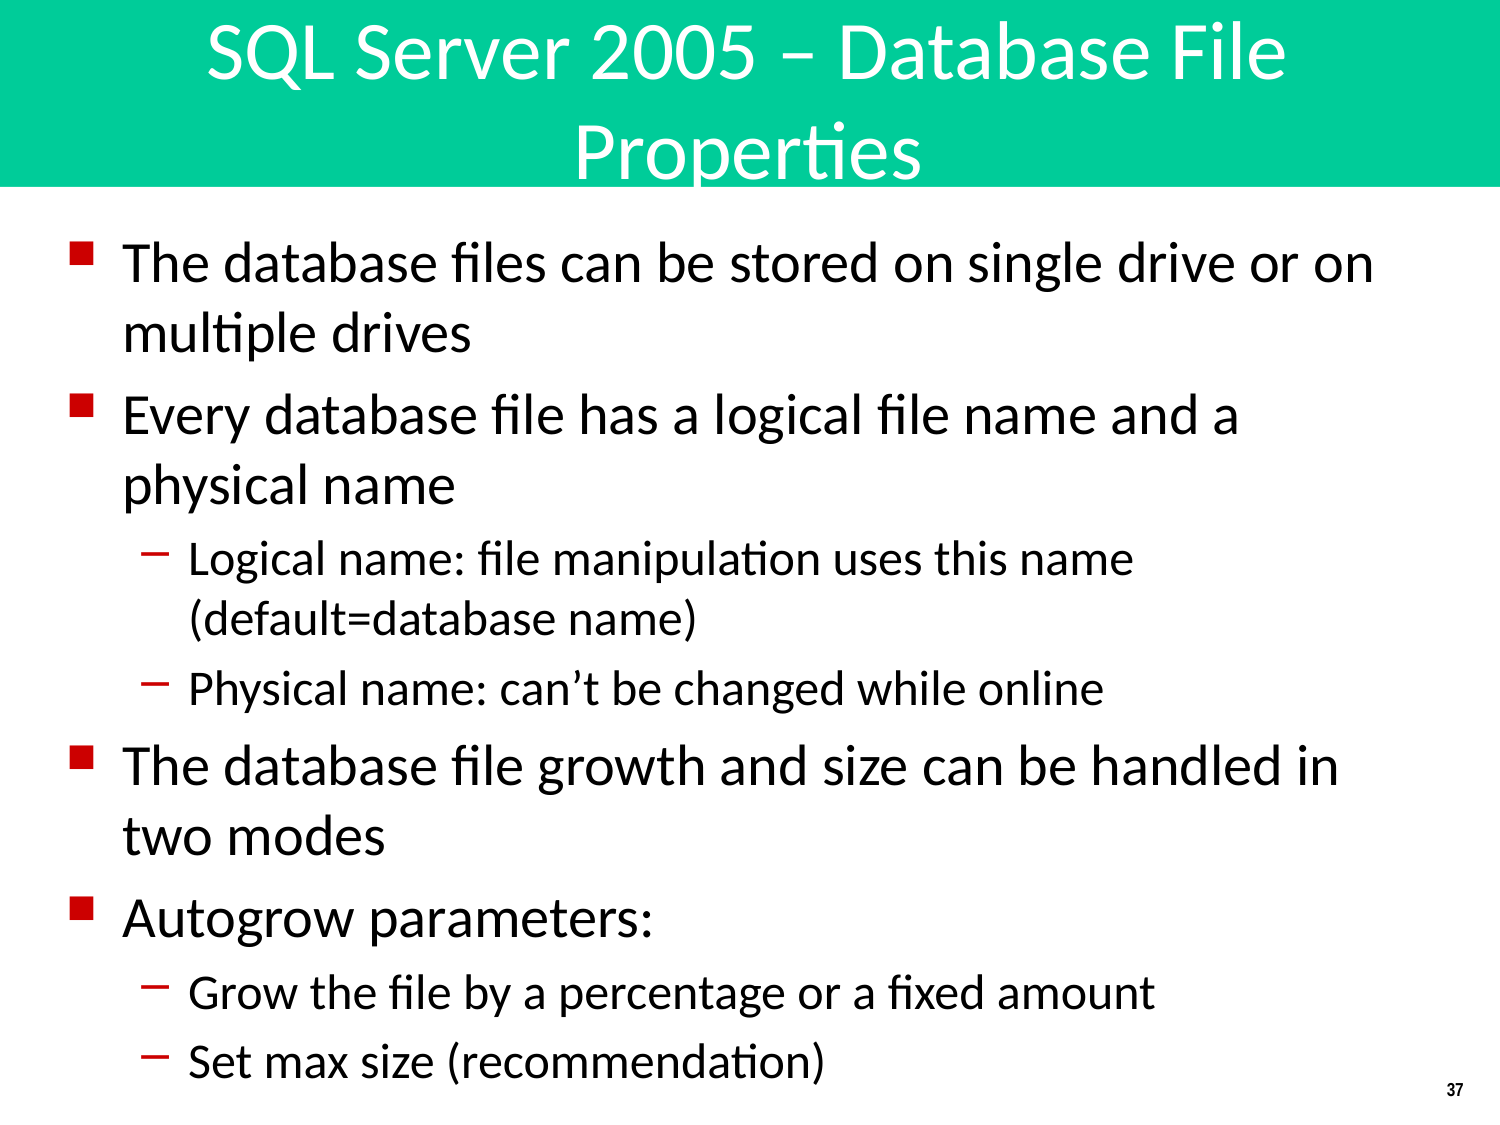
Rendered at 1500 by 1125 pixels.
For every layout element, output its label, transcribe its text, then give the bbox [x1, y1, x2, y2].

title SQL Server 2005 – Database File Properties [51, 8, 1446, 184]
list The database files can be stored on single drive or on multiple drives Every database file has a logical file name and a physical name Logical name: file manipulation uses this name (default=database name) Physical name: can’t be changed while online The database file growth and size can be handled in two modes Autogrow parameters: Grow the file by a percentage or a fixed amount Set max size (recommendation) [51, 216, 1446, 1053]
